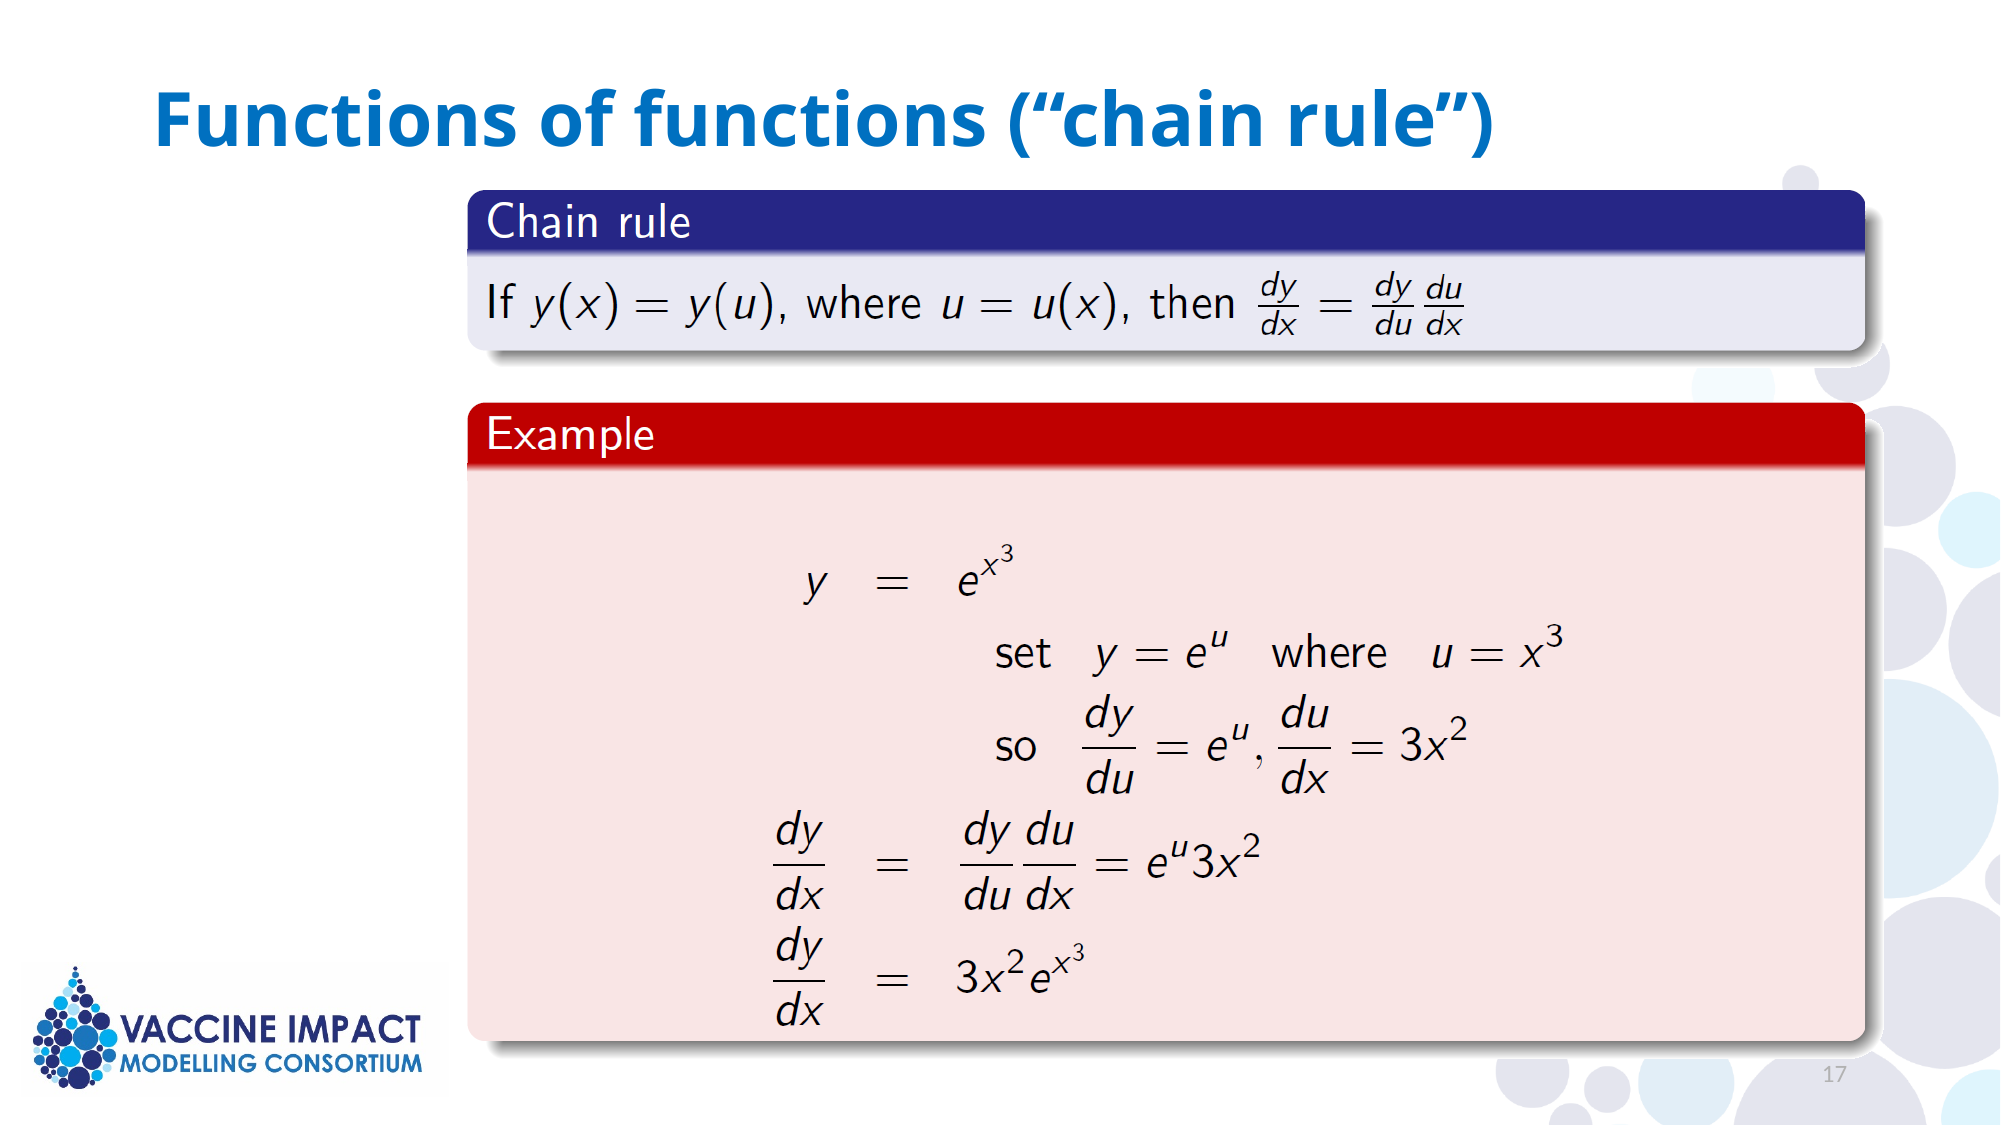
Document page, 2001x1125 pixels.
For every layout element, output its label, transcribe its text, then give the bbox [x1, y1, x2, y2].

picture [0, 0, 2001, 1125]
title Functions of functions (“chain rule”) [137, 59, 1863, 185]
slide_number 17 [1412, 1073, 1863, 1103]
